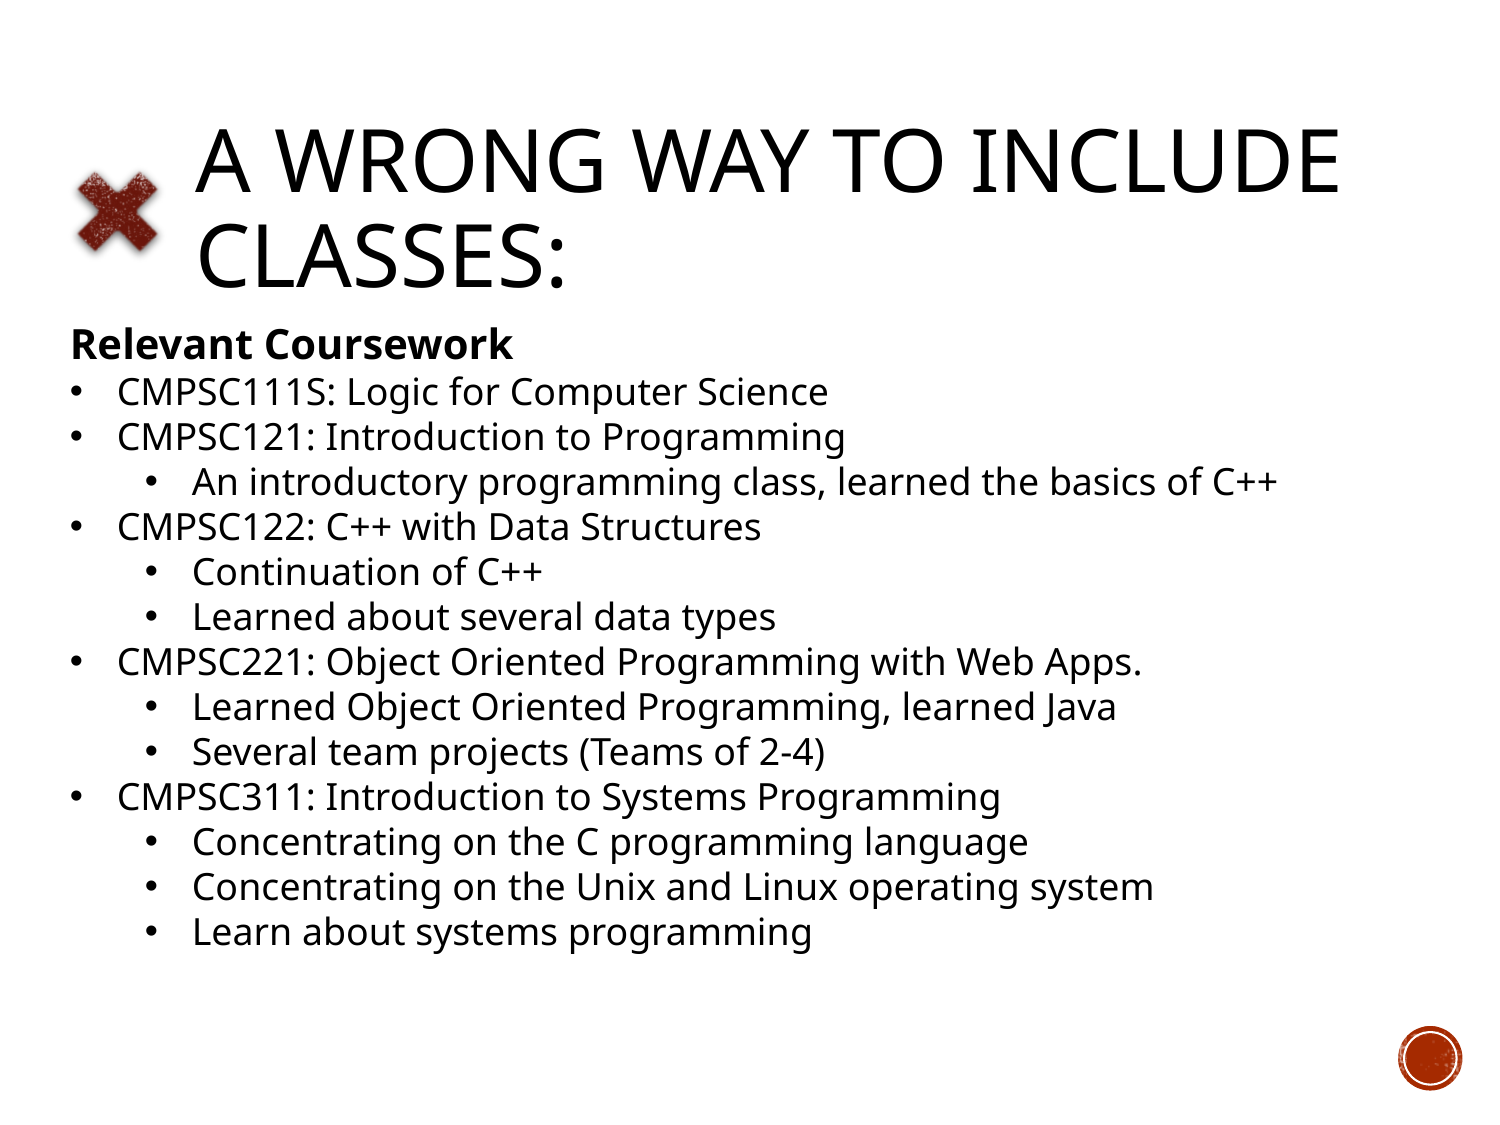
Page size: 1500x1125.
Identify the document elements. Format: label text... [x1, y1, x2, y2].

text_box Relevant Coursework CMPSC111S: Logic for Computer Science CMPSC121: Introduction to Programming An introductory programming class, learned the basics of C++ CMPSC122: C++ with Data Structures Continuation of C++ Learned about several data types CMPSC221: Object Oriented Programming with Web Apps. Learned Object Oriented Programming, learned Java Several team projects (Teams of 2-4) CMPSC311: Introduction to Systems Programming Concentrating on the C programming language Concentrating on the Unix and Linux operating system Learn about systems programming [55, 310, 1345, 961]
text_box [80, 174, 155, 249]
title A Wrong way to include classes: [180, 79, 1488, 344]
